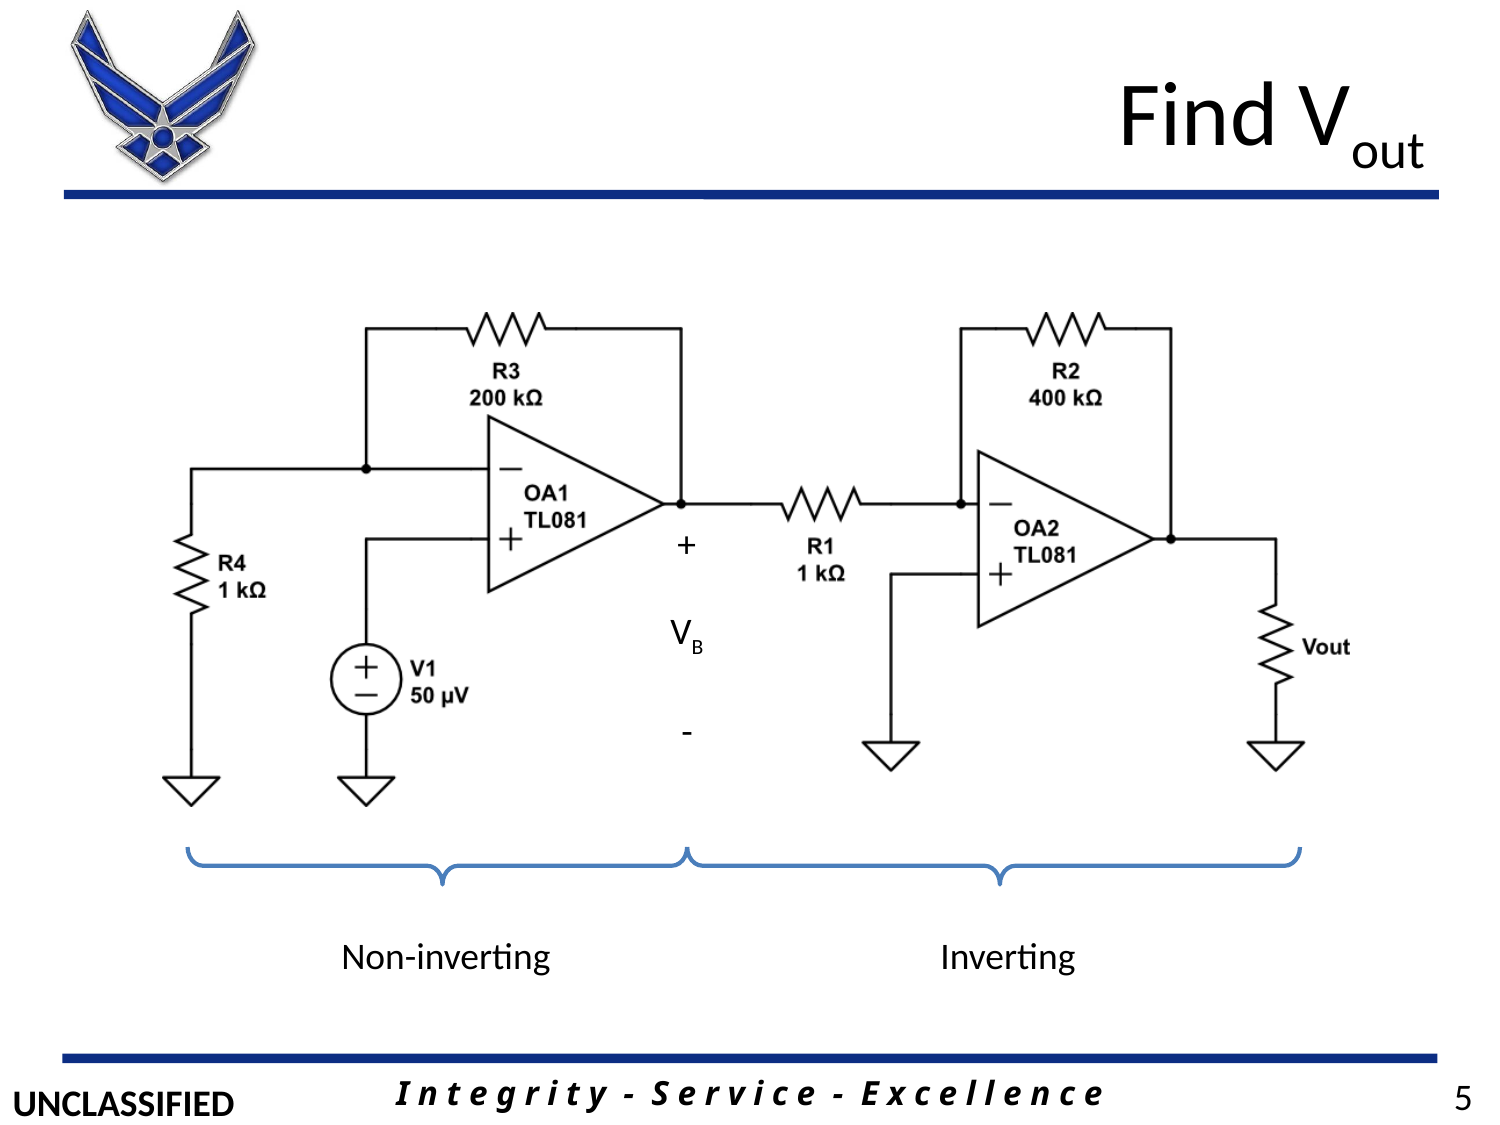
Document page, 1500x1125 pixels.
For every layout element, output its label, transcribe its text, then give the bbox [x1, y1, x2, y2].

slide_number 5 [1137, 1065, 1488, 1125]
text_box [186, 846, 687, 886]
title Find Vout [270, 45, 1440, 188]
text_box Inverting [925, 924, 1100, 985]
text_box Non-inverting [326, 924, 566, 985]
text_box [686, 846, 1301, 886]
picture [65, 5, 261, 188]
picture [162, 312, 1351, 807]
